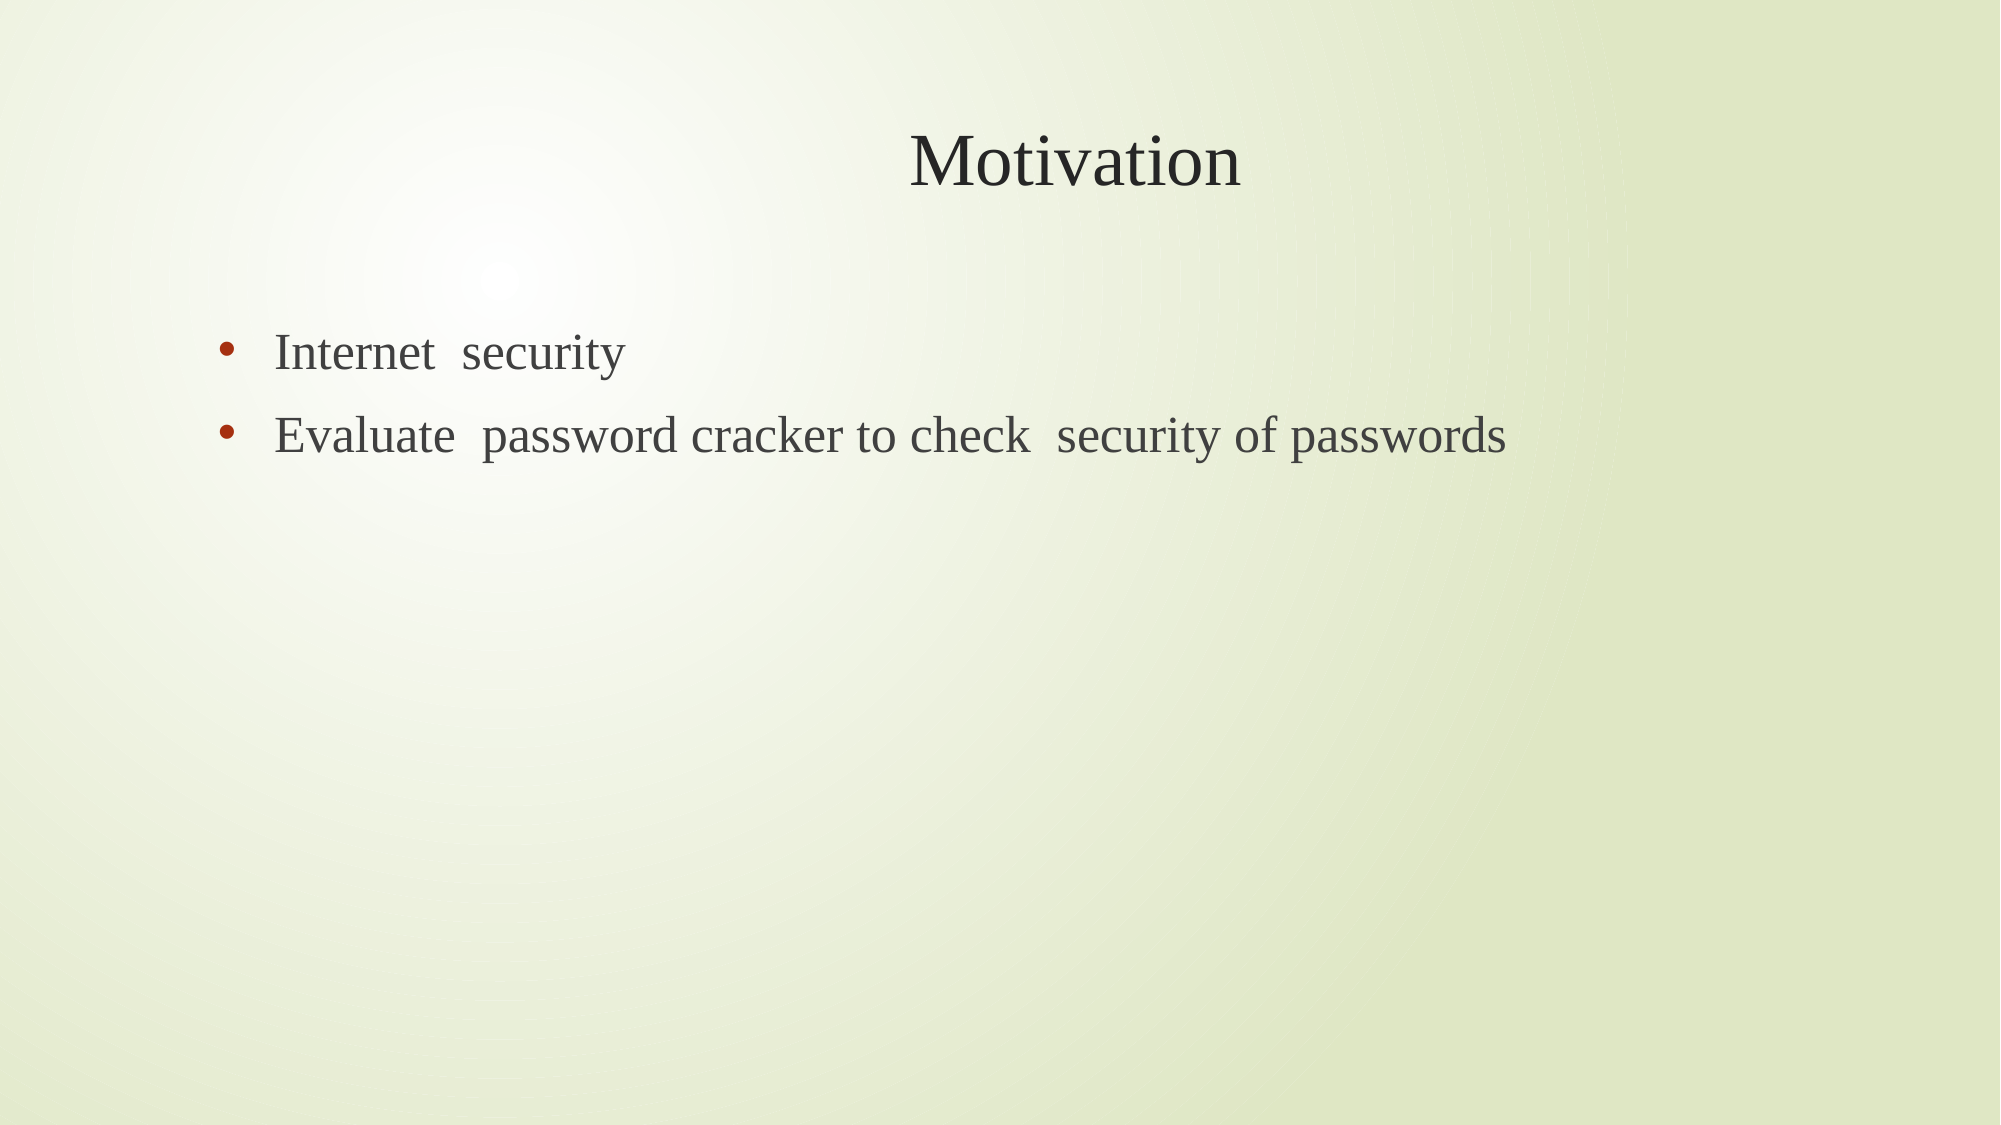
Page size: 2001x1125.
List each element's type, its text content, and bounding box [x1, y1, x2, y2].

list Internet security Evaluate password cracker to check security of passwords [202, 309, 1666, 930]
title Motivation [425, 102, 1888, 313]
